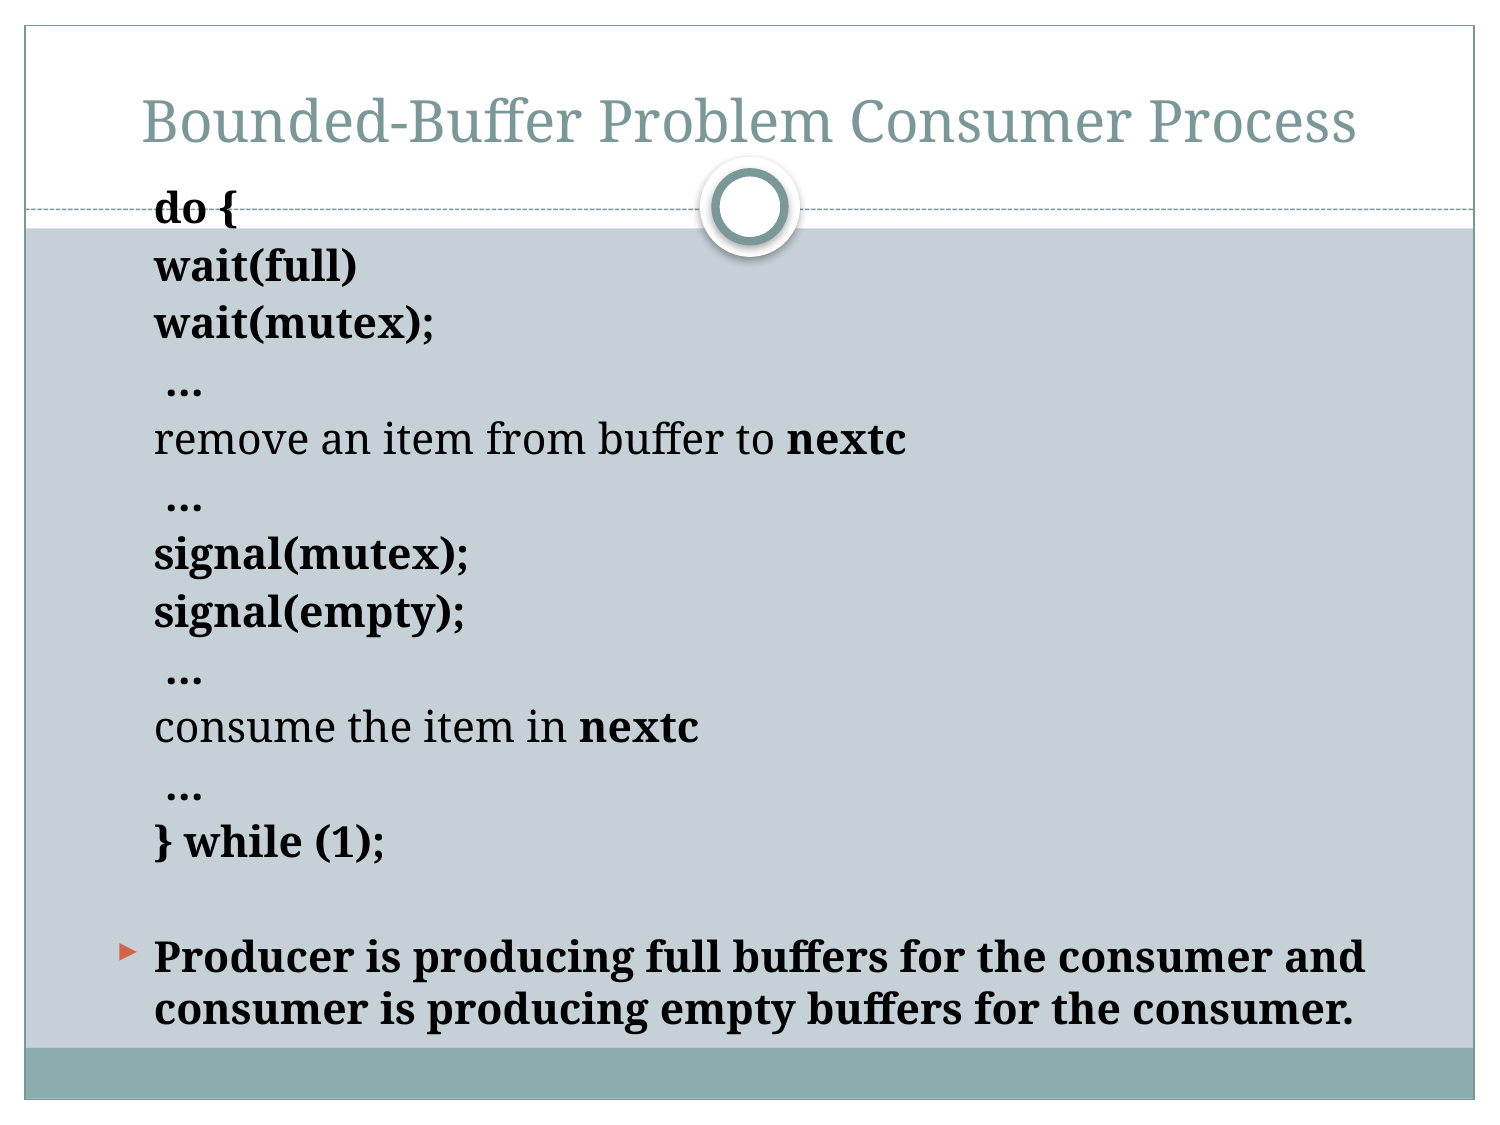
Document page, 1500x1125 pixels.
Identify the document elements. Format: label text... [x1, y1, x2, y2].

title Bounded-Buffer Problem Consumer Process [49, 37, 1450, 162]
list do { wait(full) wait(mutex); … remove an item from buffer to nextc … signal(mutex); signal(empty); … consume the item in nextc … } while (1); Producer is producing full buffers for the consumer and consumer is producing empty buffers for the consumer. [85, 115, 1425, 1051]
